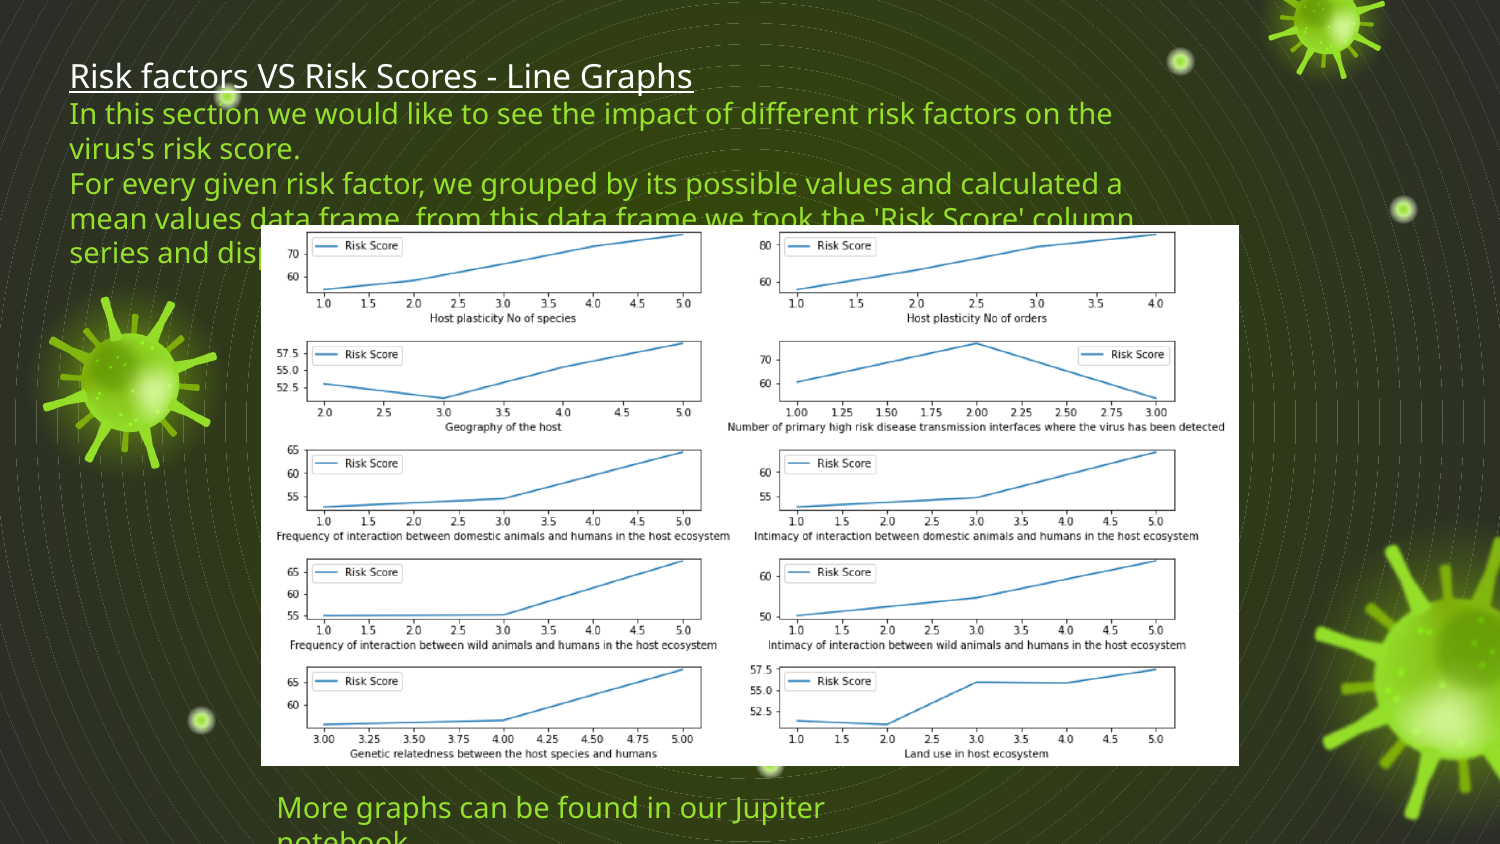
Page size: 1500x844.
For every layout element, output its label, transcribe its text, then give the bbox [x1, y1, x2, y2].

picture [0, 225, 1500, 844]
picture [1231, 0, 1418, 114]
text_box More graphs can be found in our Jupiter notebook.. [261, 781, 933, 844]
text_box Risk factors VS Risk Scores - Line Graphs In this section we would like to see the impact of different risk factors on the virus's risk score. For every given risk factor, we grouped by its possible values and calculated a mean values data frame, from this data frame we took the 'Risk Score' column series and displayed it on a graph. [54, 47, 1216, 278]
